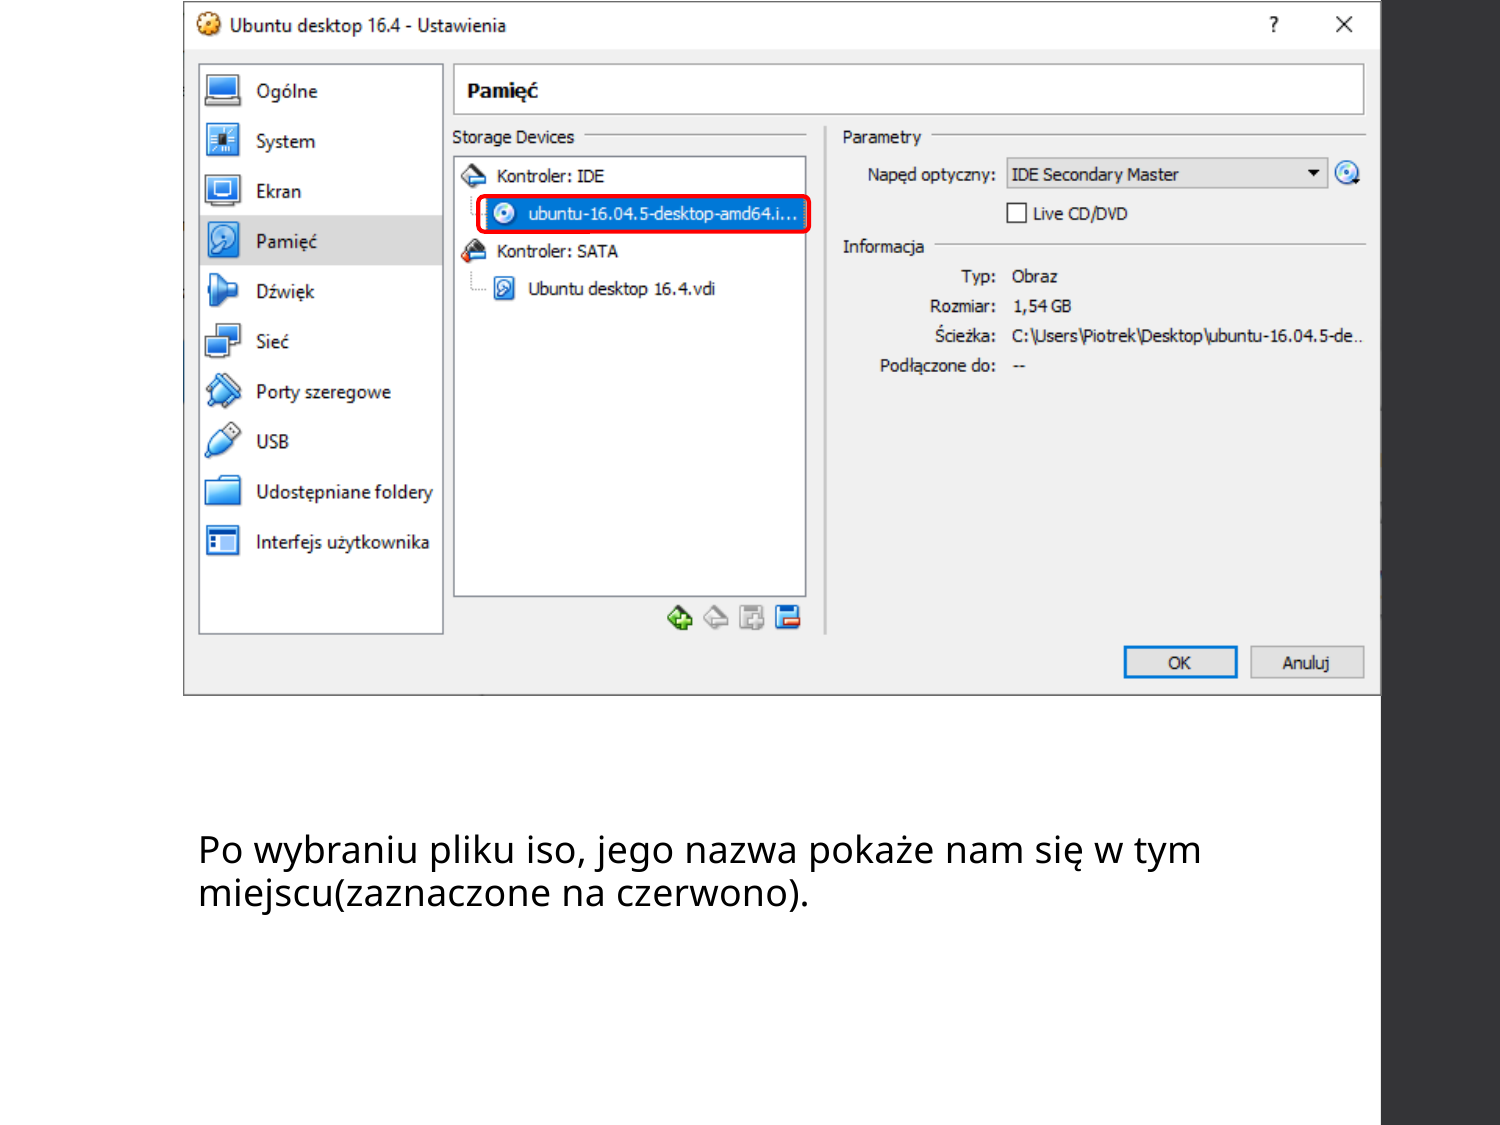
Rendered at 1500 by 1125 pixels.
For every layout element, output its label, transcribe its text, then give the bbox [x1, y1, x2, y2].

list Po wybraniu pliku iso, jego nazwa pokaże nam się w tym miejscu(zaznaczone na czerwono). [183, 822, 1247, 929]
picture [182, 1, 1382, 696]
